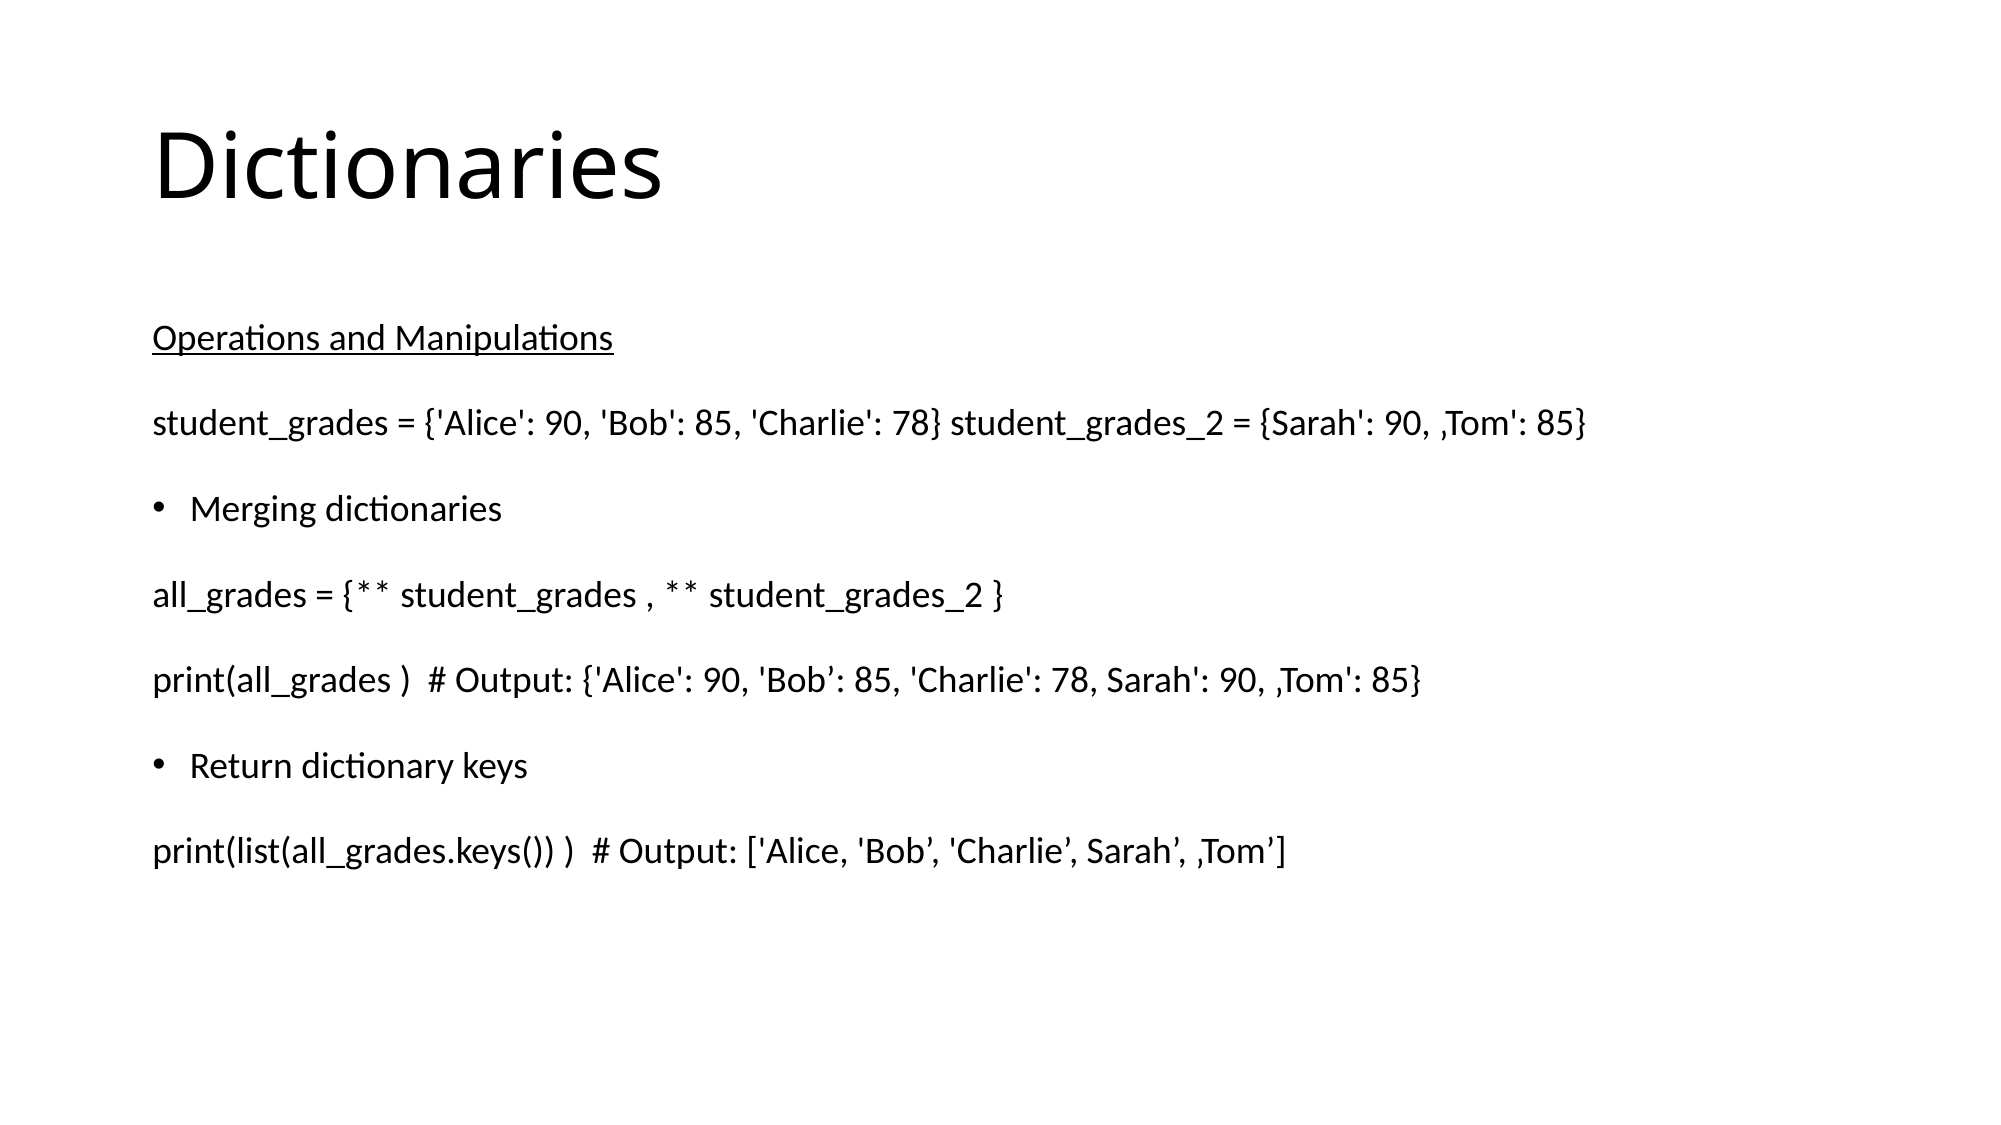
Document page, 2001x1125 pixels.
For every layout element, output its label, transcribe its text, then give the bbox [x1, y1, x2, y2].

title Dictionaries [137, 59, 1863, 278]
list Operations and Manipulations student_grades = {'Alice': 90, 'Bob': 85, 'Charlie': 78} student_grades_2 = {Sarah': 90, ‚Tom': 85} Merging dictionaries all_grades = {** student_grades , ** student_grades_2 } print(all_grades ) # Output: {'Alice': 90, 'Bob’: 85, 'Charlie': 78, Sarah': 90, ‚Tom': 85} Return dictionary keys print(list(all_grades.keys()) ) # Output: ['Alice, 'Bob’, 'Charlie’, Sarah’, ‚Tom’] [137, 302, 1863, 1016]
